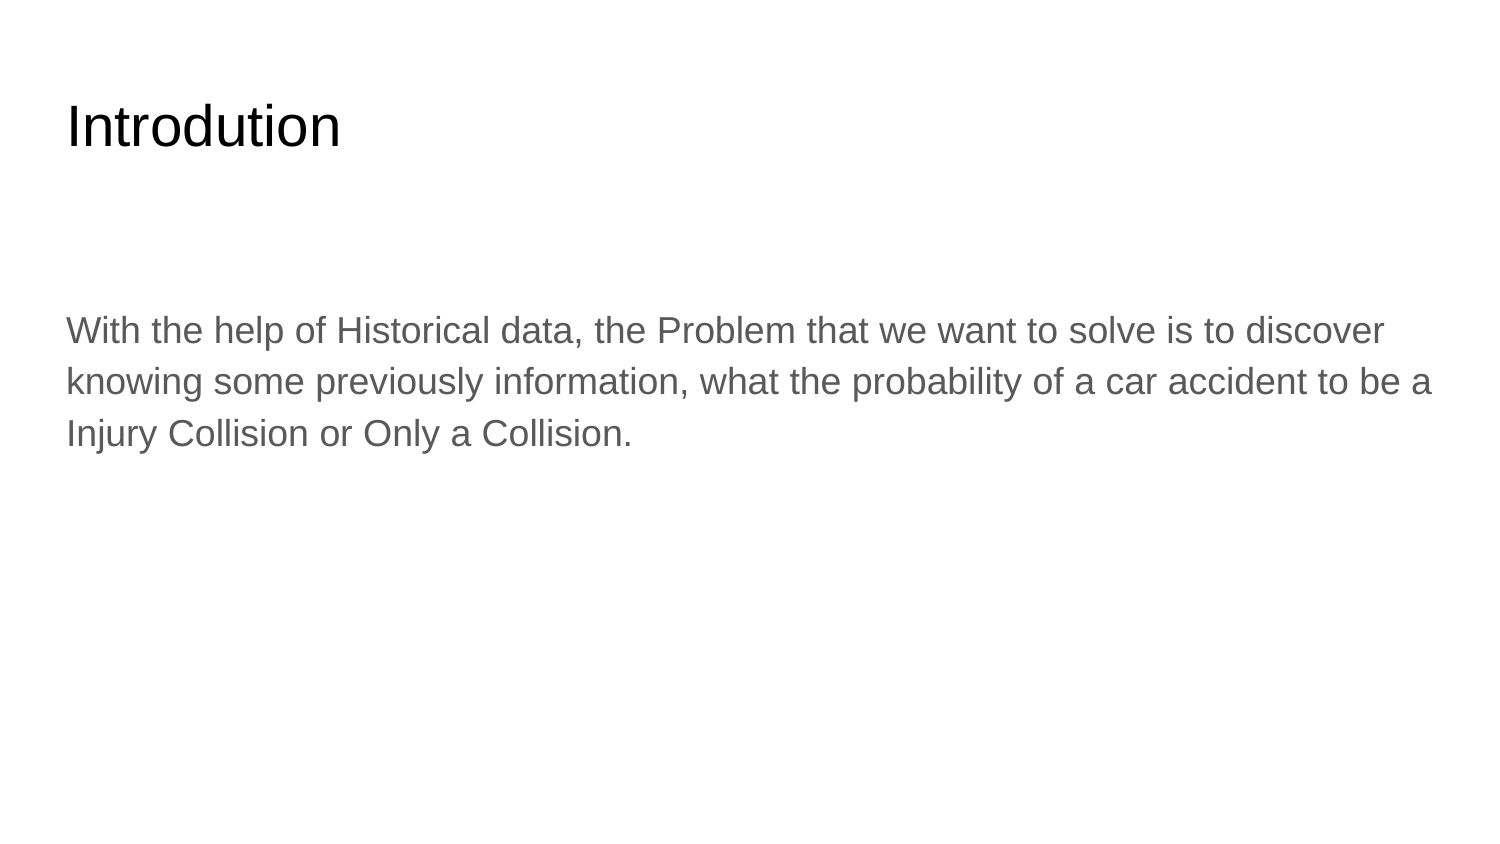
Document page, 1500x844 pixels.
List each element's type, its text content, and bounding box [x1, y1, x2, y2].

list With the help of Historical data, the Problem that we want to solve is to discover knowing some previously information, what the probability of a car accident to be a Injury Collision or Only a Collision. [51, 283, 1449, 750]
title Introdution [51, 72, 1449, 167]
